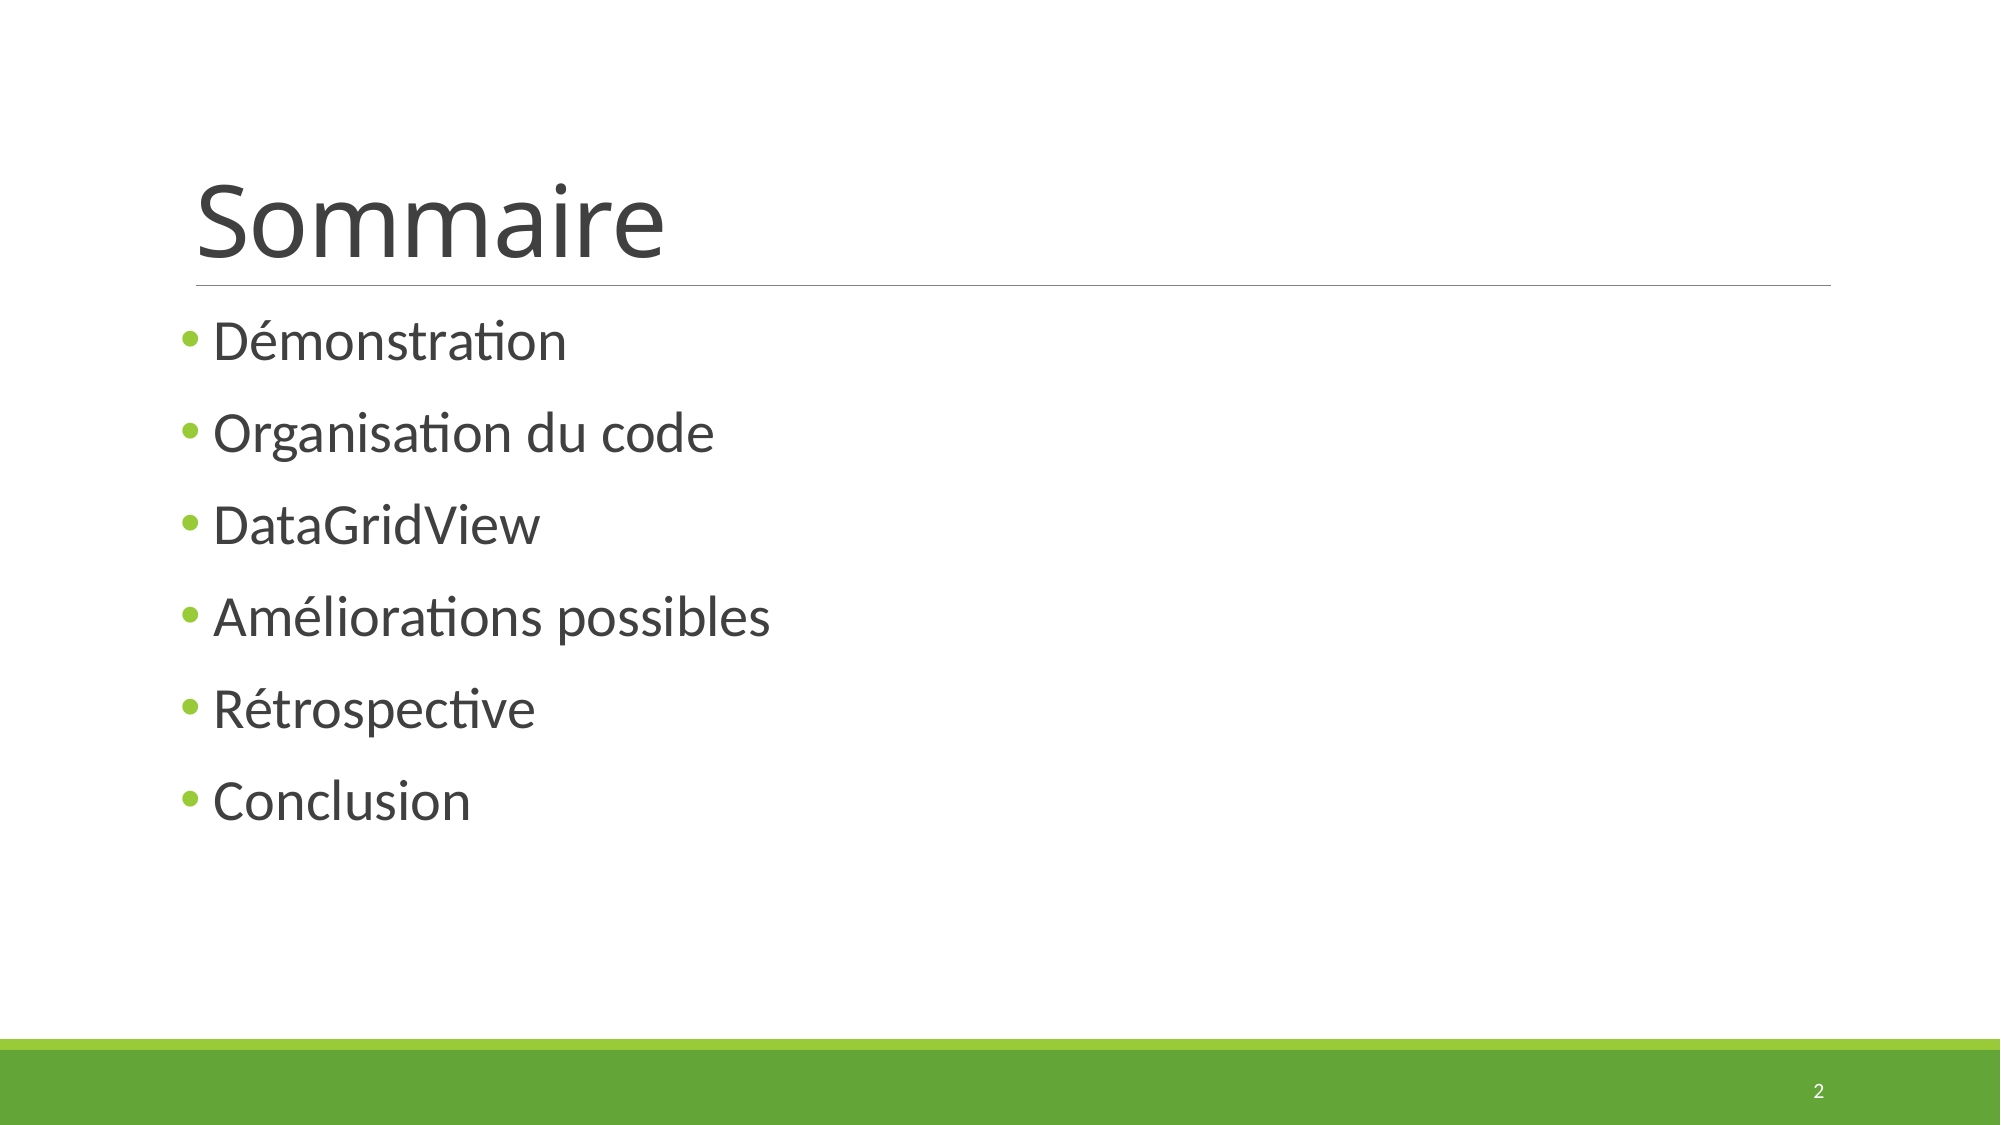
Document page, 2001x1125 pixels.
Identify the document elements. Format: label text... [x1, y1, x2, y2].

title Sommaire [180, 47, 1830, 285]
slide_number 2 [1624, 1059, 1840, 1120]
list Démonstration Organisation du code DataGridView Améliorations possibles Rétrospective Conclusion [180, 302, 1830, 963]
